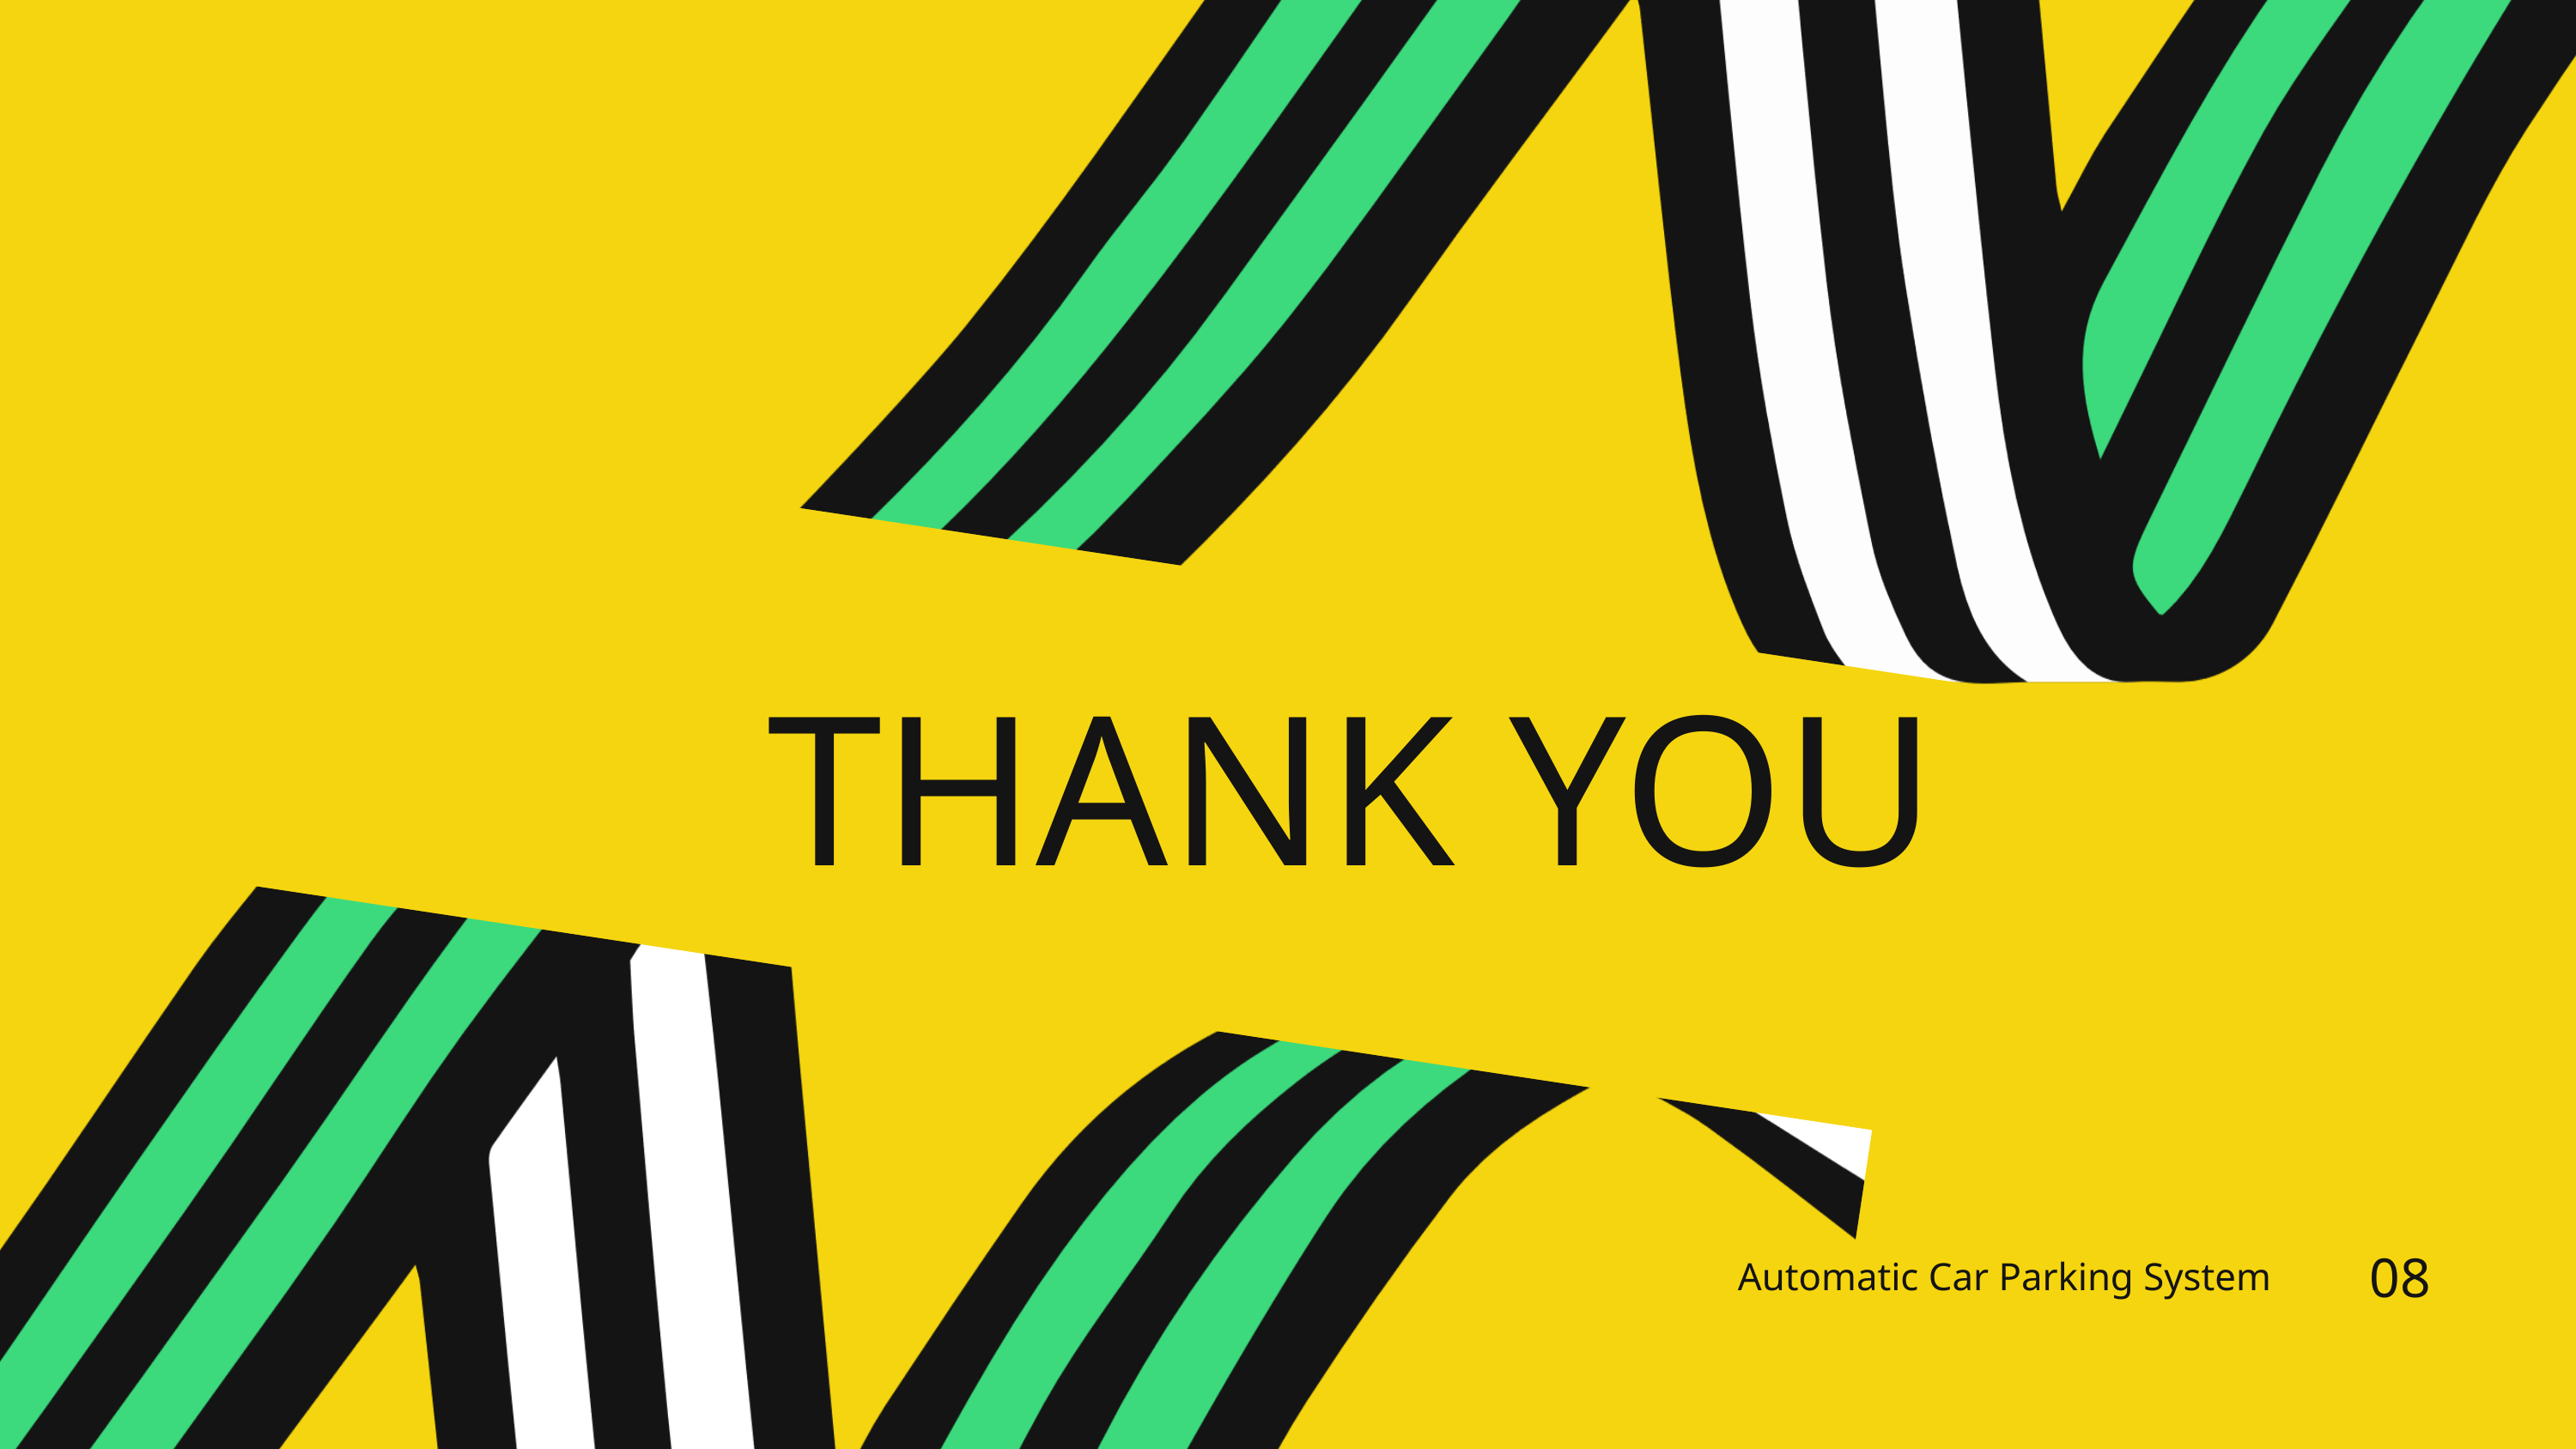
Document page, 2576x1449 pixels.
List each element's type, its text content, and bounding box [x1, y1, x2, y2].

text_box [0, 847, 1873, 1449]
text_box [710, 0, 2576, 776]
text_box THANK YOU [767, 699, 1952, 907]
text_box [1560, 1240, 2432, 1304]
